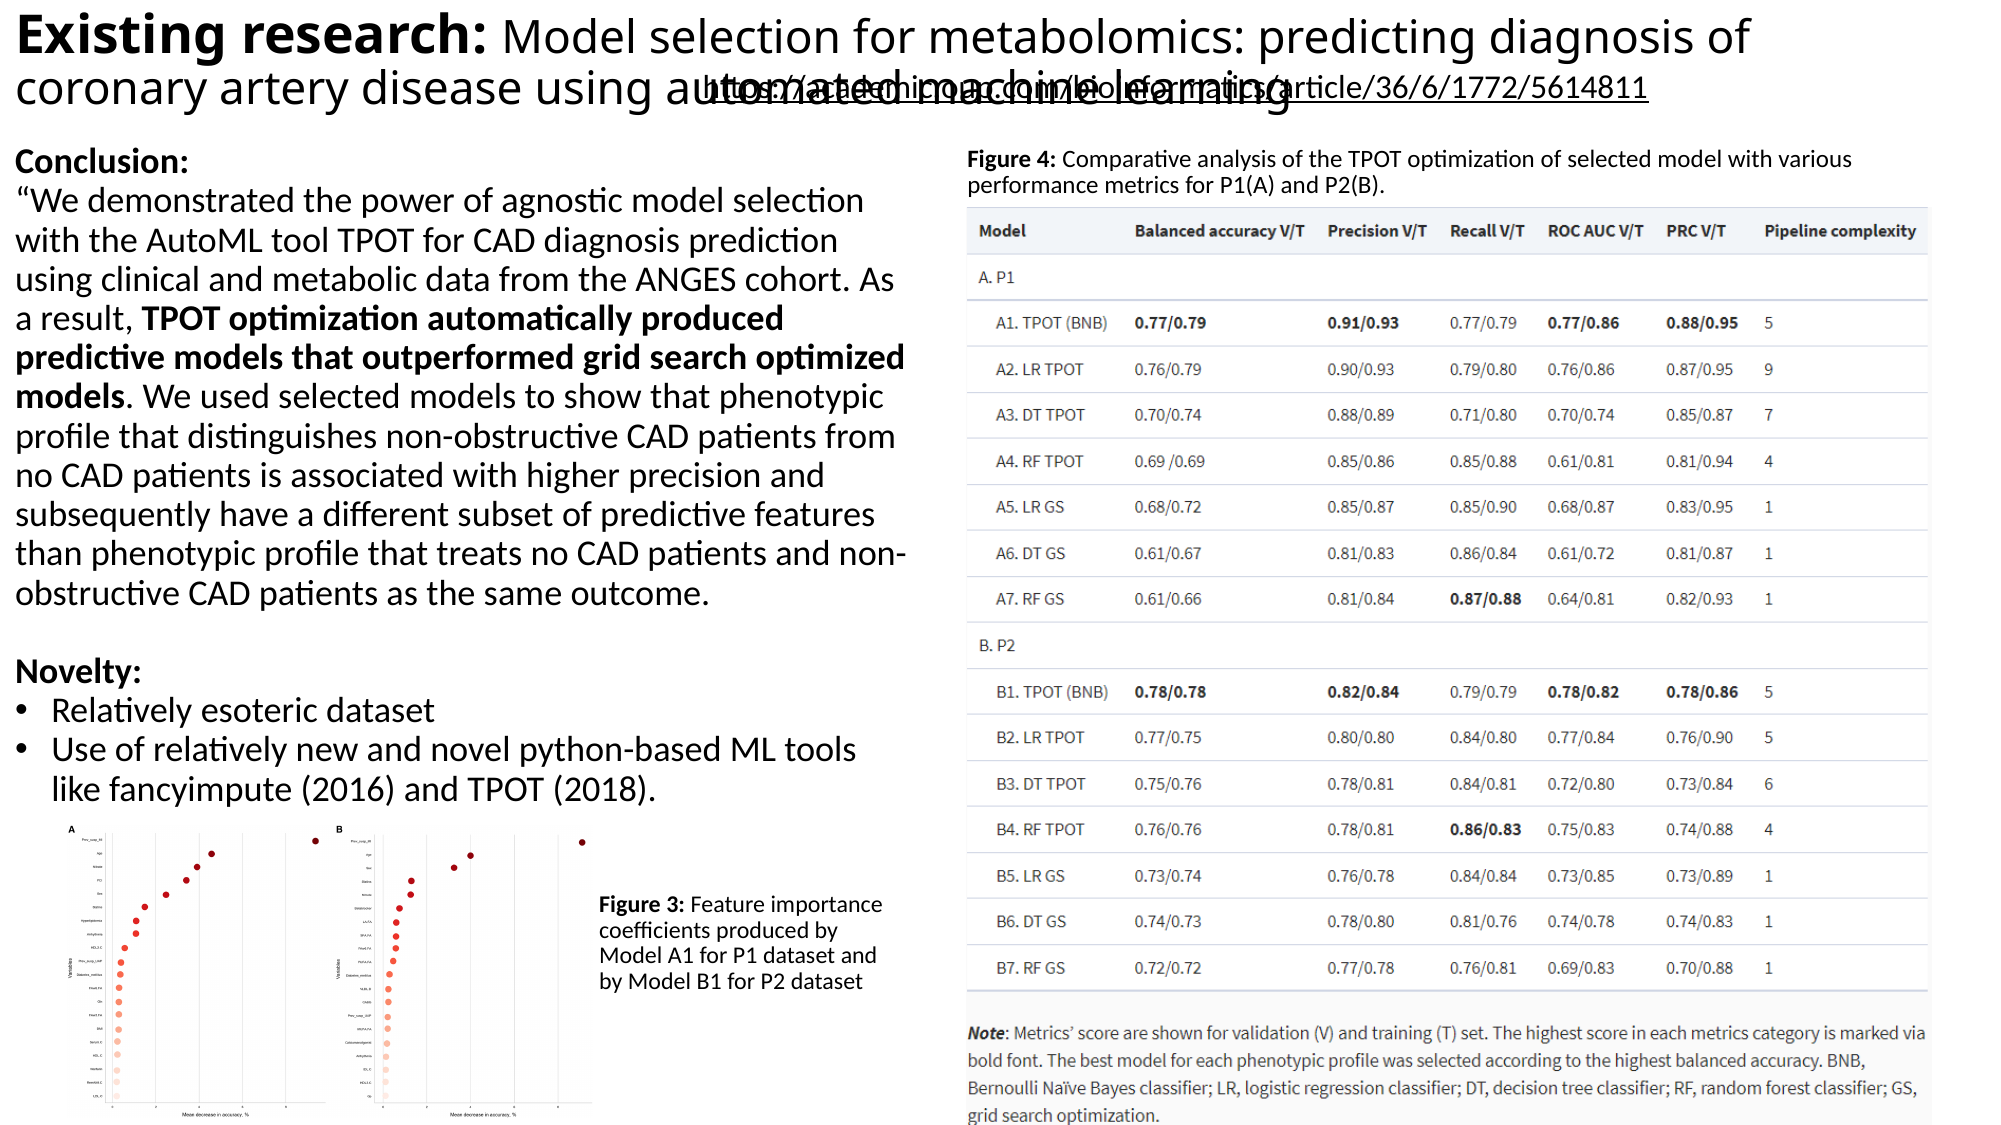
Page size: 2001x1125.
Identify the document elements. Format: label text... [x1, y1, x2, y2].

text_box https://academic.oup.com/bioinformatics/article/36/6/1772/5614811 [687, 58, 1731, 113]
title Existing research: Model selection for metabolomics: predicting diagnosis of coronary artery disease using automated machine learning [0, 0, 1958, 123]
text_box Figure 3: Feature importance coefficients produced by Model A1 for P1 dataset and by Model B1 for P2 dataset [593, 884, 899, 1007]
list Figure 4: Comparative analysis of the TPOT optimization of selected model with various performance metrics for P1(A) and P2(B). [952, 138, 1933, 220]
text_box Conclusion: “We demonstrated the power of agnostic model selection with the AutoML tool TPOT for CAD diagnosis prediction using clinical and metabolic data from the ANGES cohort. As a result, TPOT optimization automatically produced predictive models that outperformed grid search optimized models. We used selected models to show that phenotypic profile that distinguishes non-obstructive CAD patients from no CAD patients is associated with higher precision and subsequently have a different subset of predictive features than phenotypic profile that treats no CAD patients and non-obstructive CAD patients as the same outcome. Novelty: Relatively esoteric dataset Use of relatively new and novel python-based ML tools like fancyimpute (2016) and TPOT (2018). [0, 134, 924, 896]
picture [67, 825, 593, 1118]
picture [966, 207, 1932, 1125]
